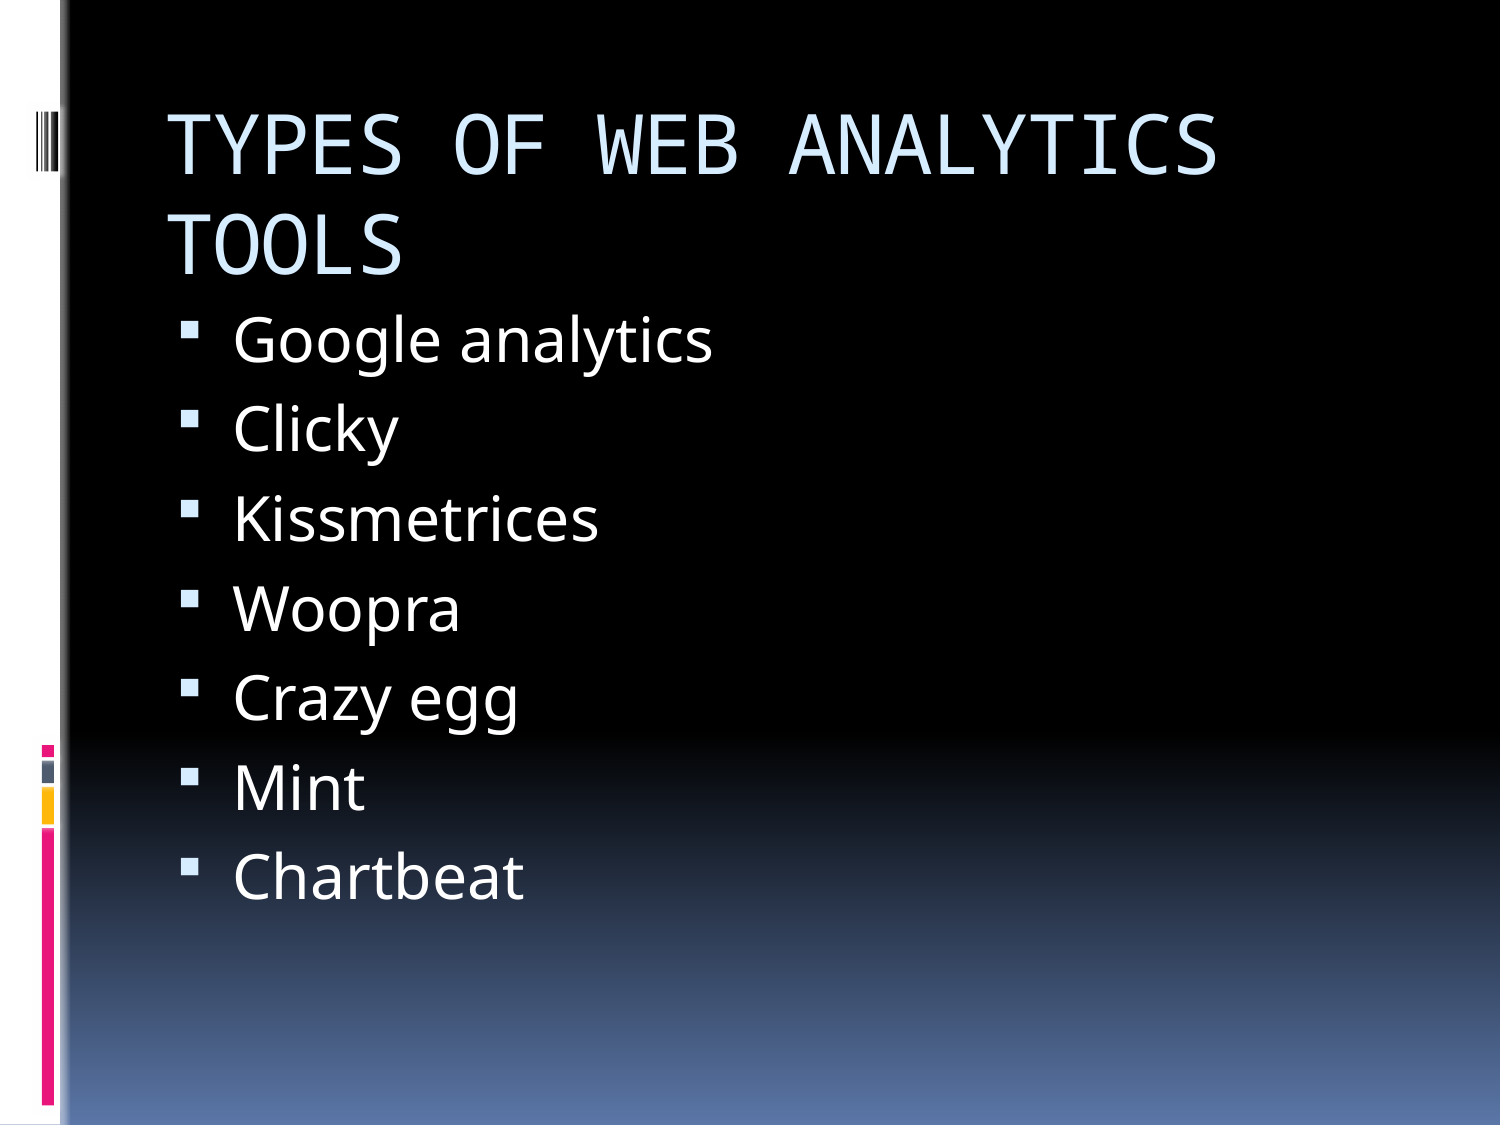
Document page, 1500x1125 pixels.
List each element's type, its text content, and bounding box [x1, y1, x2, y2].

title TYPES OF WEB ANALYTICS TOOLS [150, 83, 1425, 234]
list Google analytics Clicky Kissmetrices Woopra Crazy egg Mint Chartbeat [150, 292, 1425, 1043]
